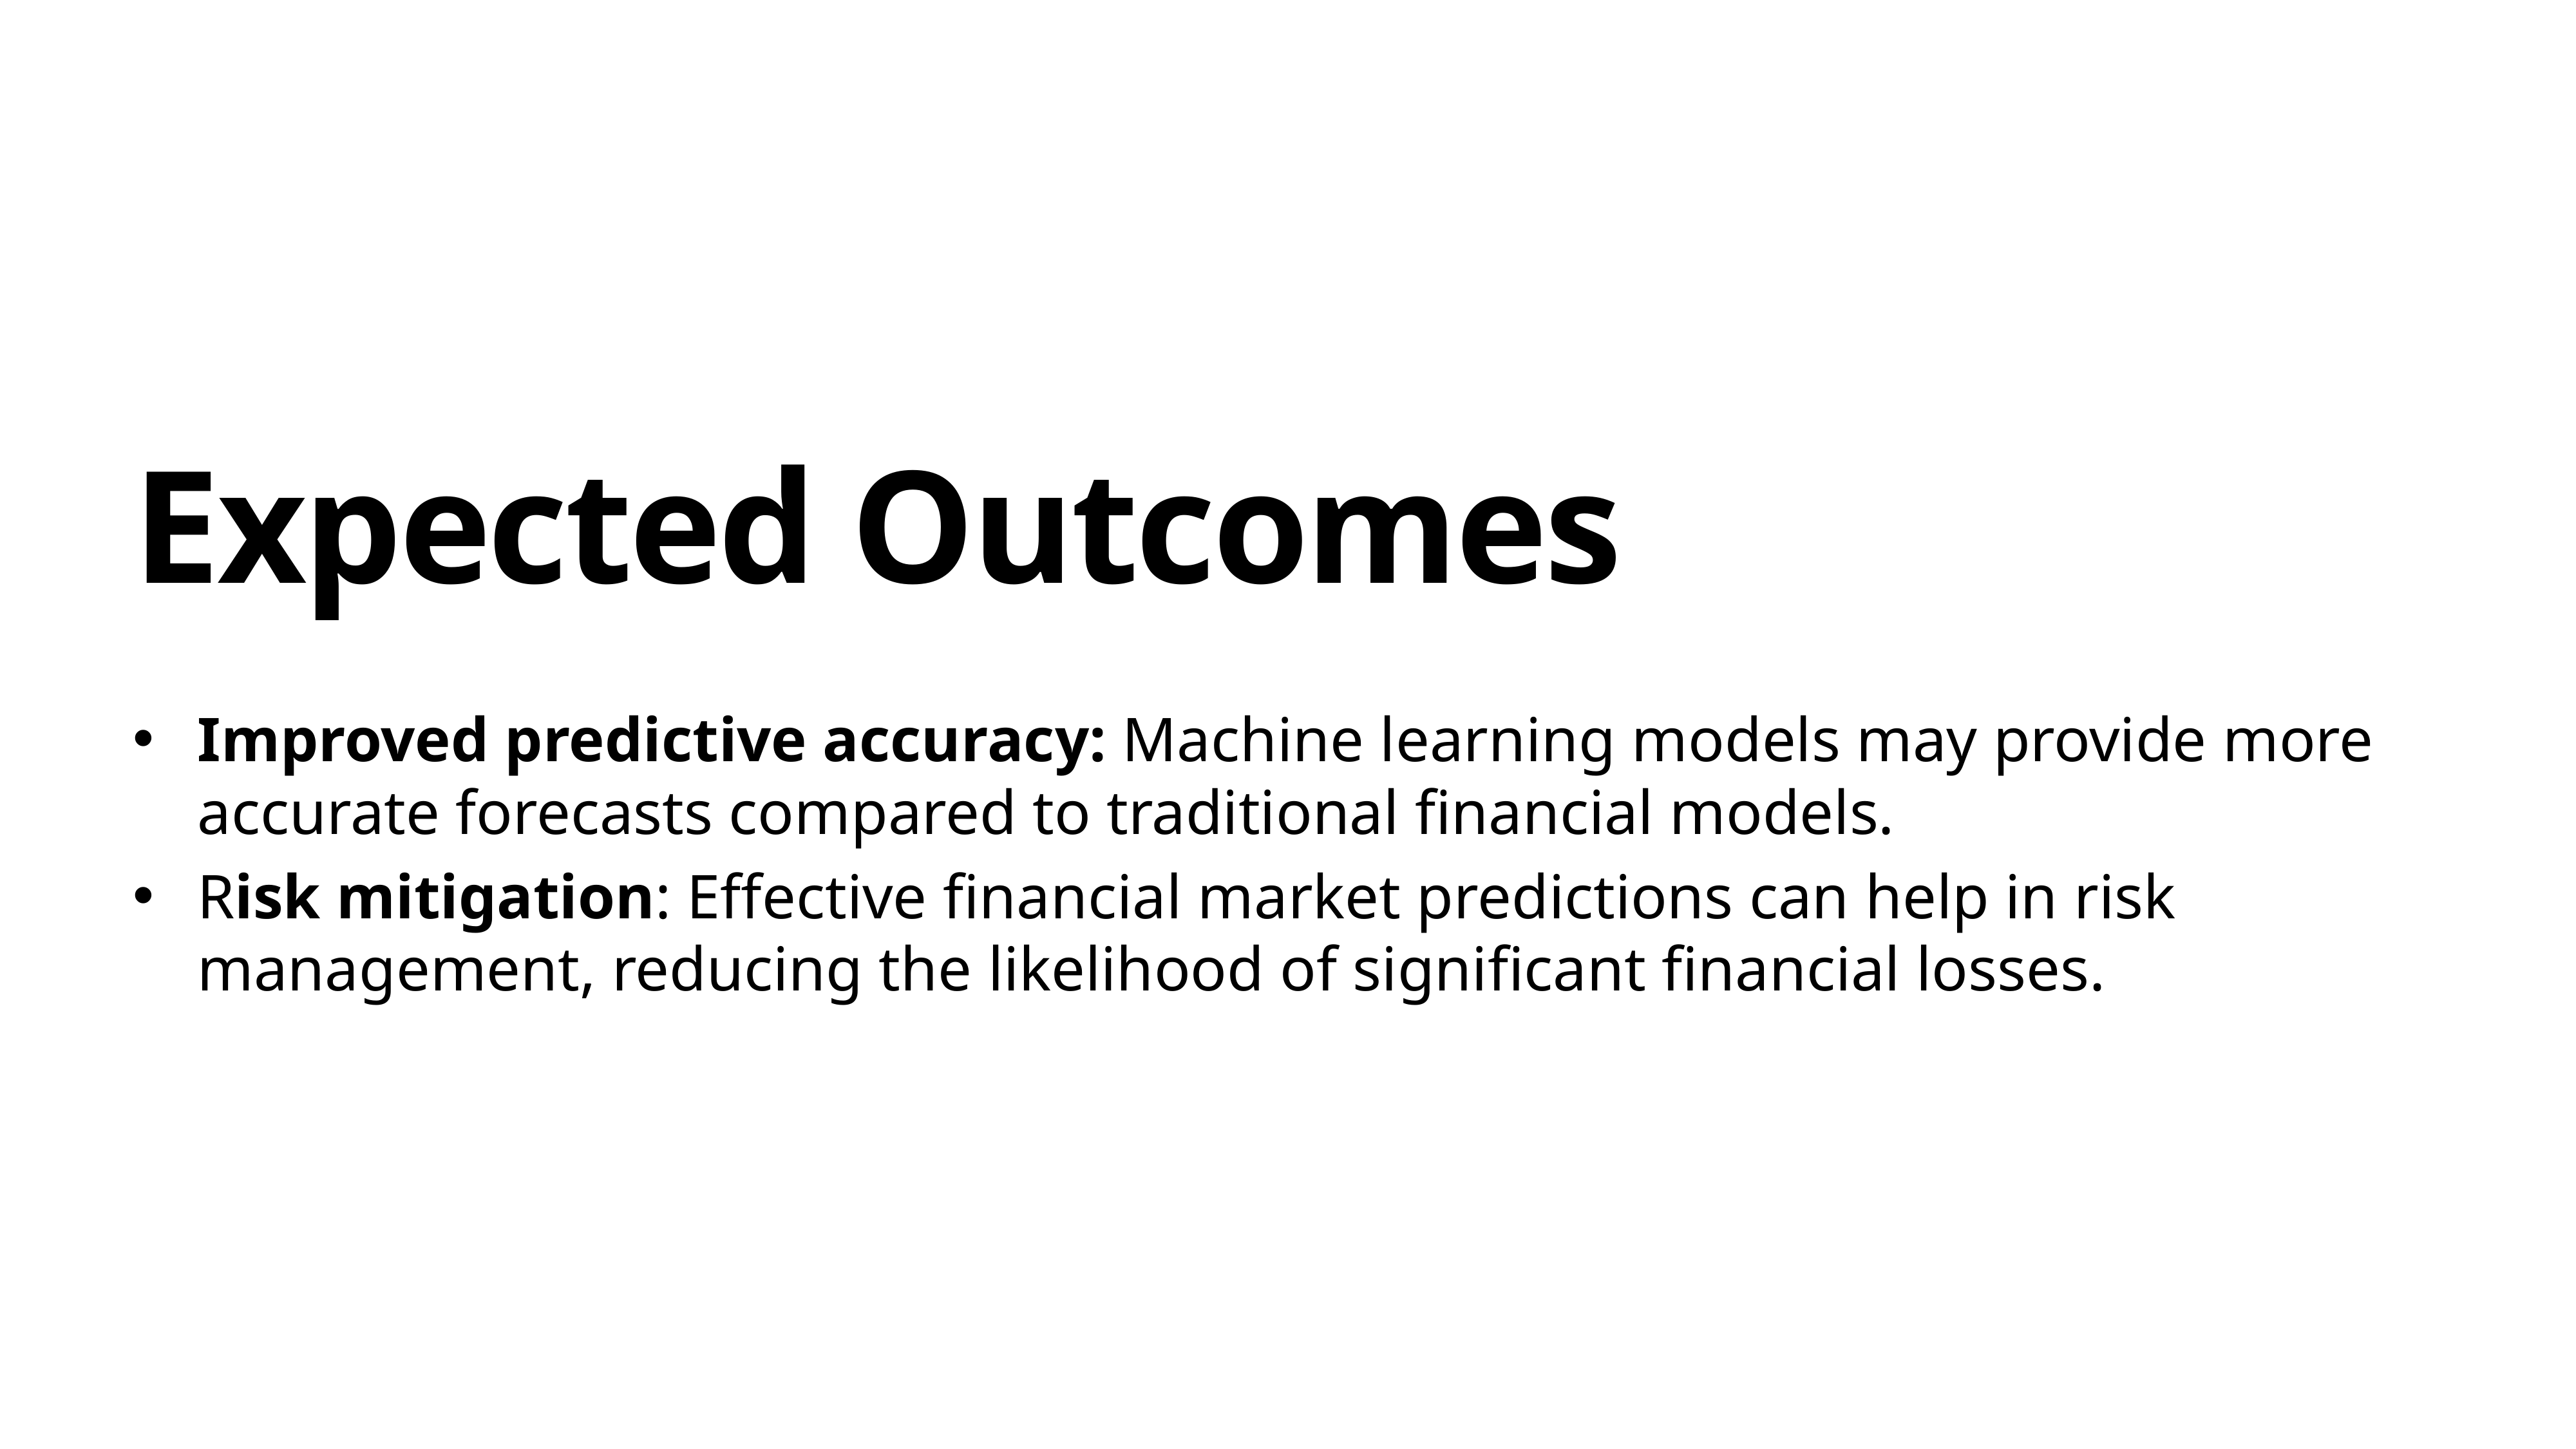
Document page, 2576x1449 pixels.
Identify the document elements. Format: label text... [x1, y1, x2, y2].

list Improved predictive accuracy: Machine learning models may provide more accurate forecasts compared to traditional financial models. Risk mitigation: Effective financial market predictions can help in risk management, reducing the likelihood of significant financial losses. [127, 696, 2449, 1027]
title Expected Outcomes [127, 127, 2449, 620]
